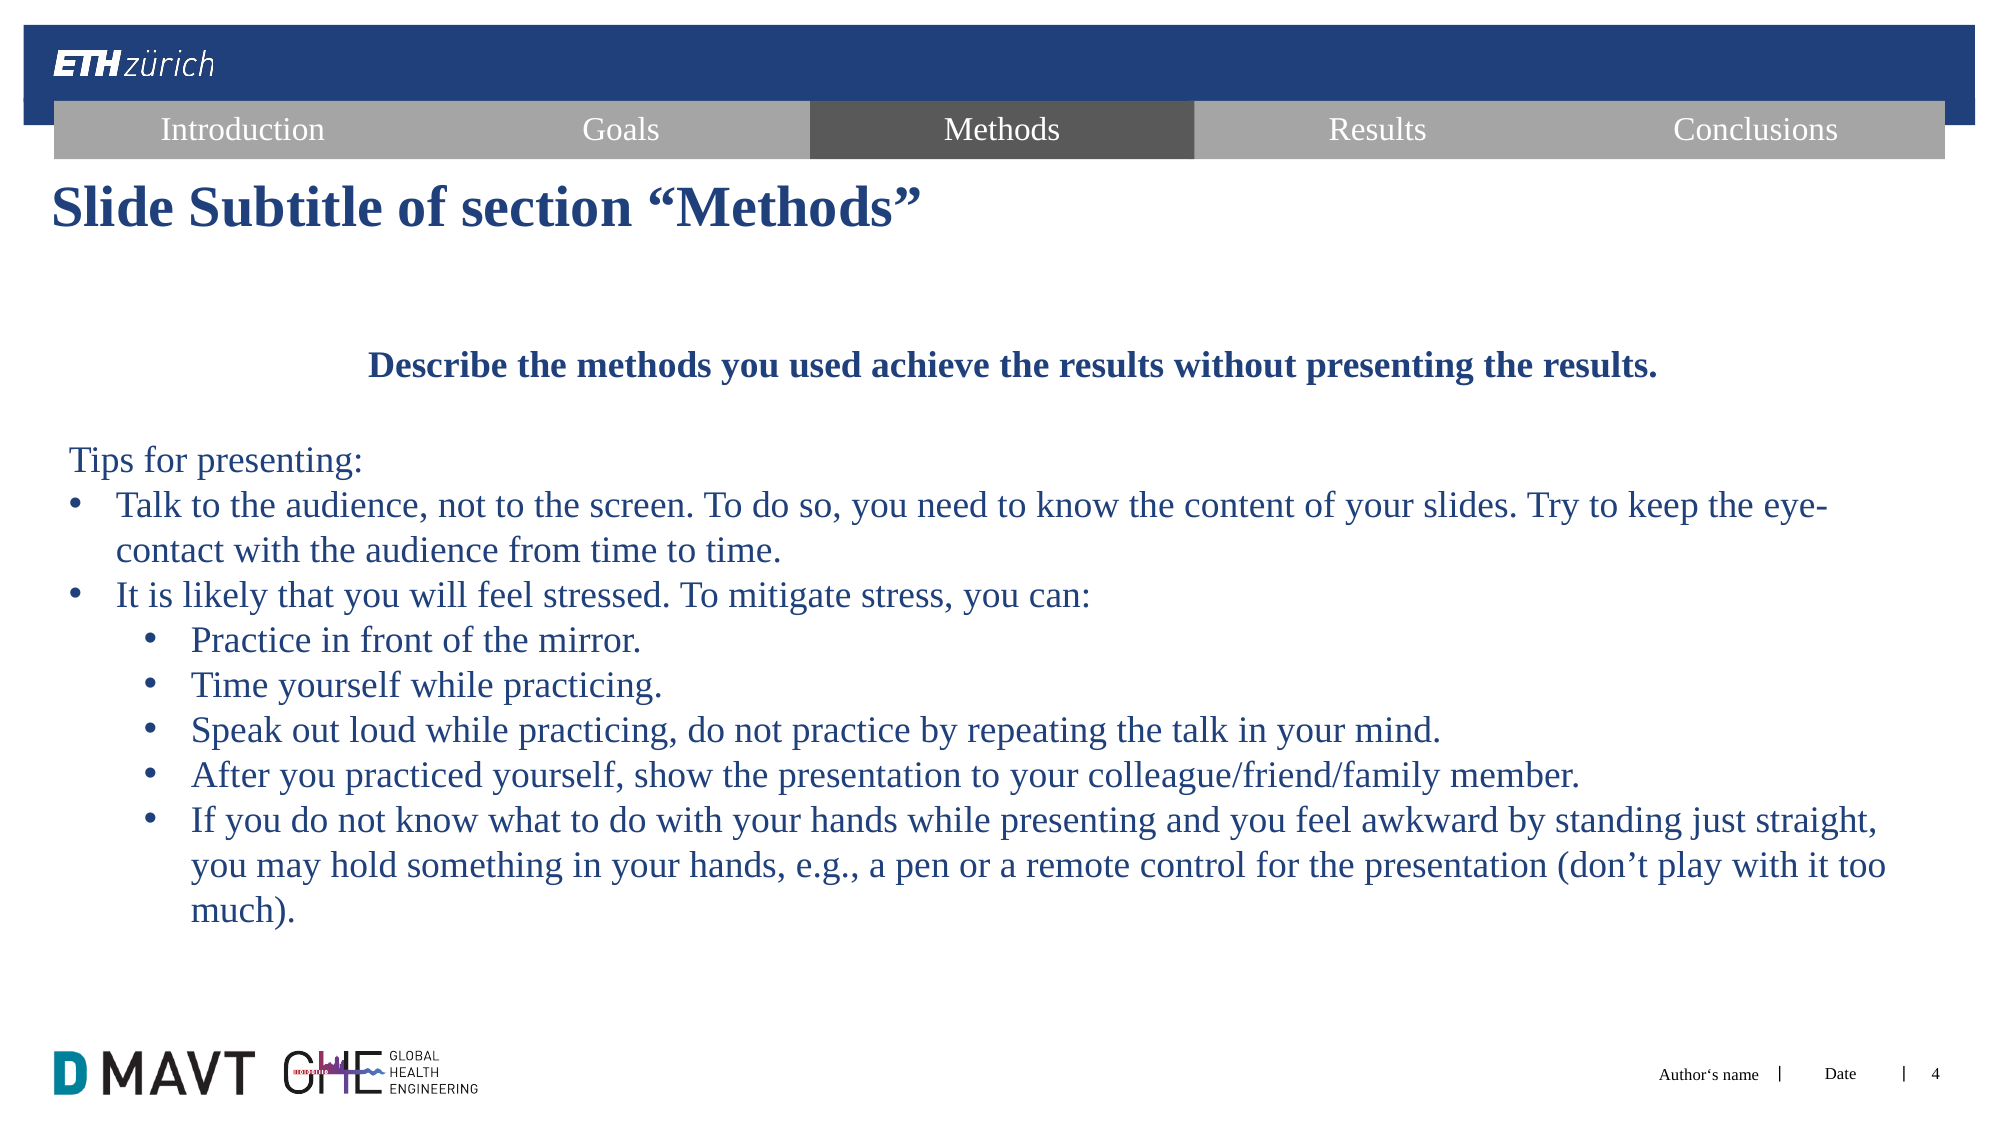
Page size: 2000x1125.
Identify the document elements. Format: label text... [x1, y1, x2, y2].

text_box ‹#› [1906, 1034, 1965, 1112]
text_box Tips for presenting: Talk to the audience, not to the screen. To do so, you need to know the content of your slides. Try to keep the eye-contact with the audience from time to time. It is likely that you will feel stressed. To mitigate stress, you can: Practice in front of the mirror. Time yourself while practicing. Speak out loud while practicing, do not practice by repeating the talk in your mind. After you practiced yourself, show the presentation to your colleague/friend/family member. If you do not know what to do with your hands while presenting and you feel awkward by standing just straight, you may hold something in your hands, e.g., a pen or a remote control for the presentation (don’t play with it too much). [54, 428, 1945, 938]
picture [52, 1049, 256, 1098]
text_box Date [1790, 1034, 1891, 1112]
text_box Results [1195, 100, 1566, 159]
text_box Conclusions [1566, 100, 1945, 159]
picture [281, 1048, 479, 1099]
text_box Describe the methods you used achieve the results without presenting the results. [13, 332, 2000, 393]
text_box Goals [432, 100, 810, 159]
text_box Methods [810, 100, 1195, 159]
text_box Slide Subtitle of section “Methods” [27, 159, 1945, 242]
text_box Author‘s name [999, 1036, 1760, 1112]
picture [53, 50, 213, 76]
text_box Introduction [54, 100, 432, 159]
